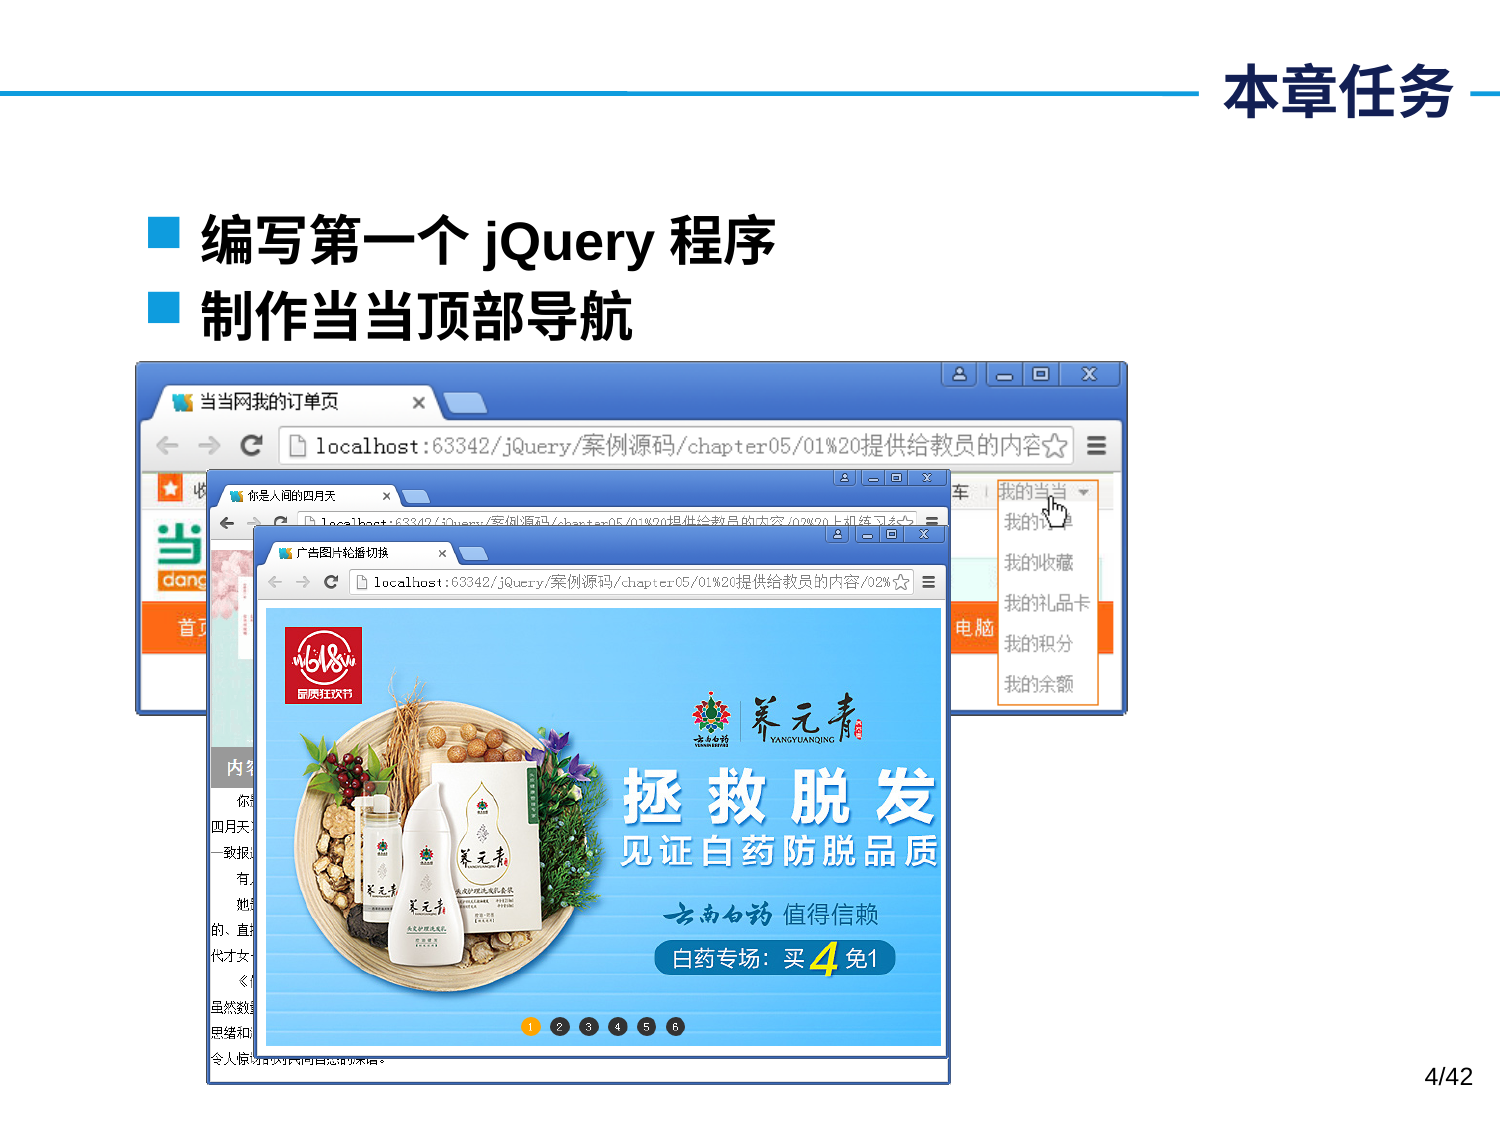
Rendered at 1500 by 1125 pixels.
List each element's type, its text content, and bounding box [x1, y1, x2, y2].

picture [135, 361, 1128, 1085]
title 本章任务 [1198, 46, 1471, 133]
list 编写第一个jQuery程序 制作当当顶部导航 使用jQuery变换网页效果 制作广告图片轮播切换效果 [128, 199, 1383, 527]
slide_number 4/42 [1138, 1053, 1489, 1114]
